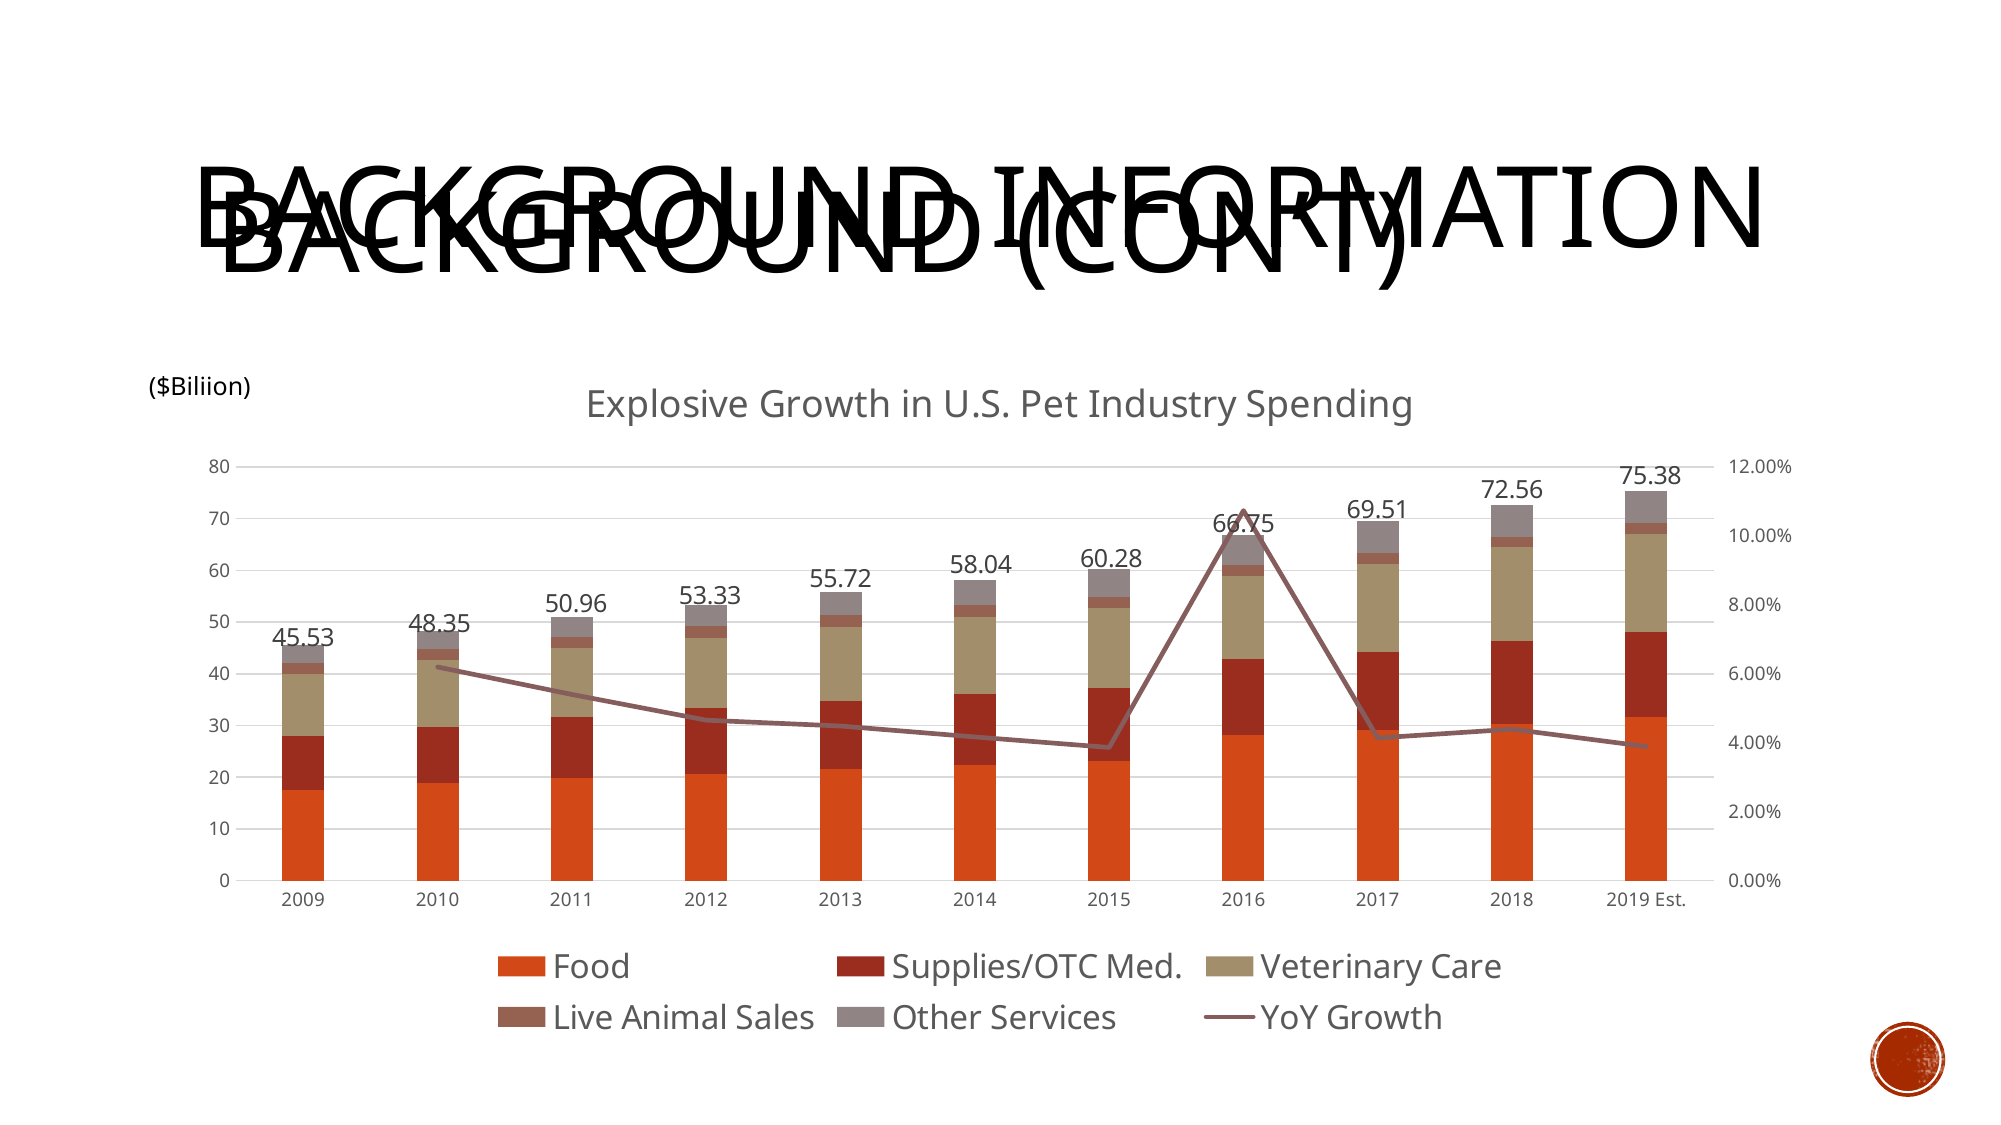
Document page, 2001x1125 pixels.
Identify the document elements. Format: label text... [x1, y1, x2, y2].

text_box ($Biliion) [133, 362, 174, 408]
chart [180, 348, 1826, 1043]
title Background information [175, 79, 1826, 342]
text_box Background (cON’T) [200, 104, 1851, 369]
